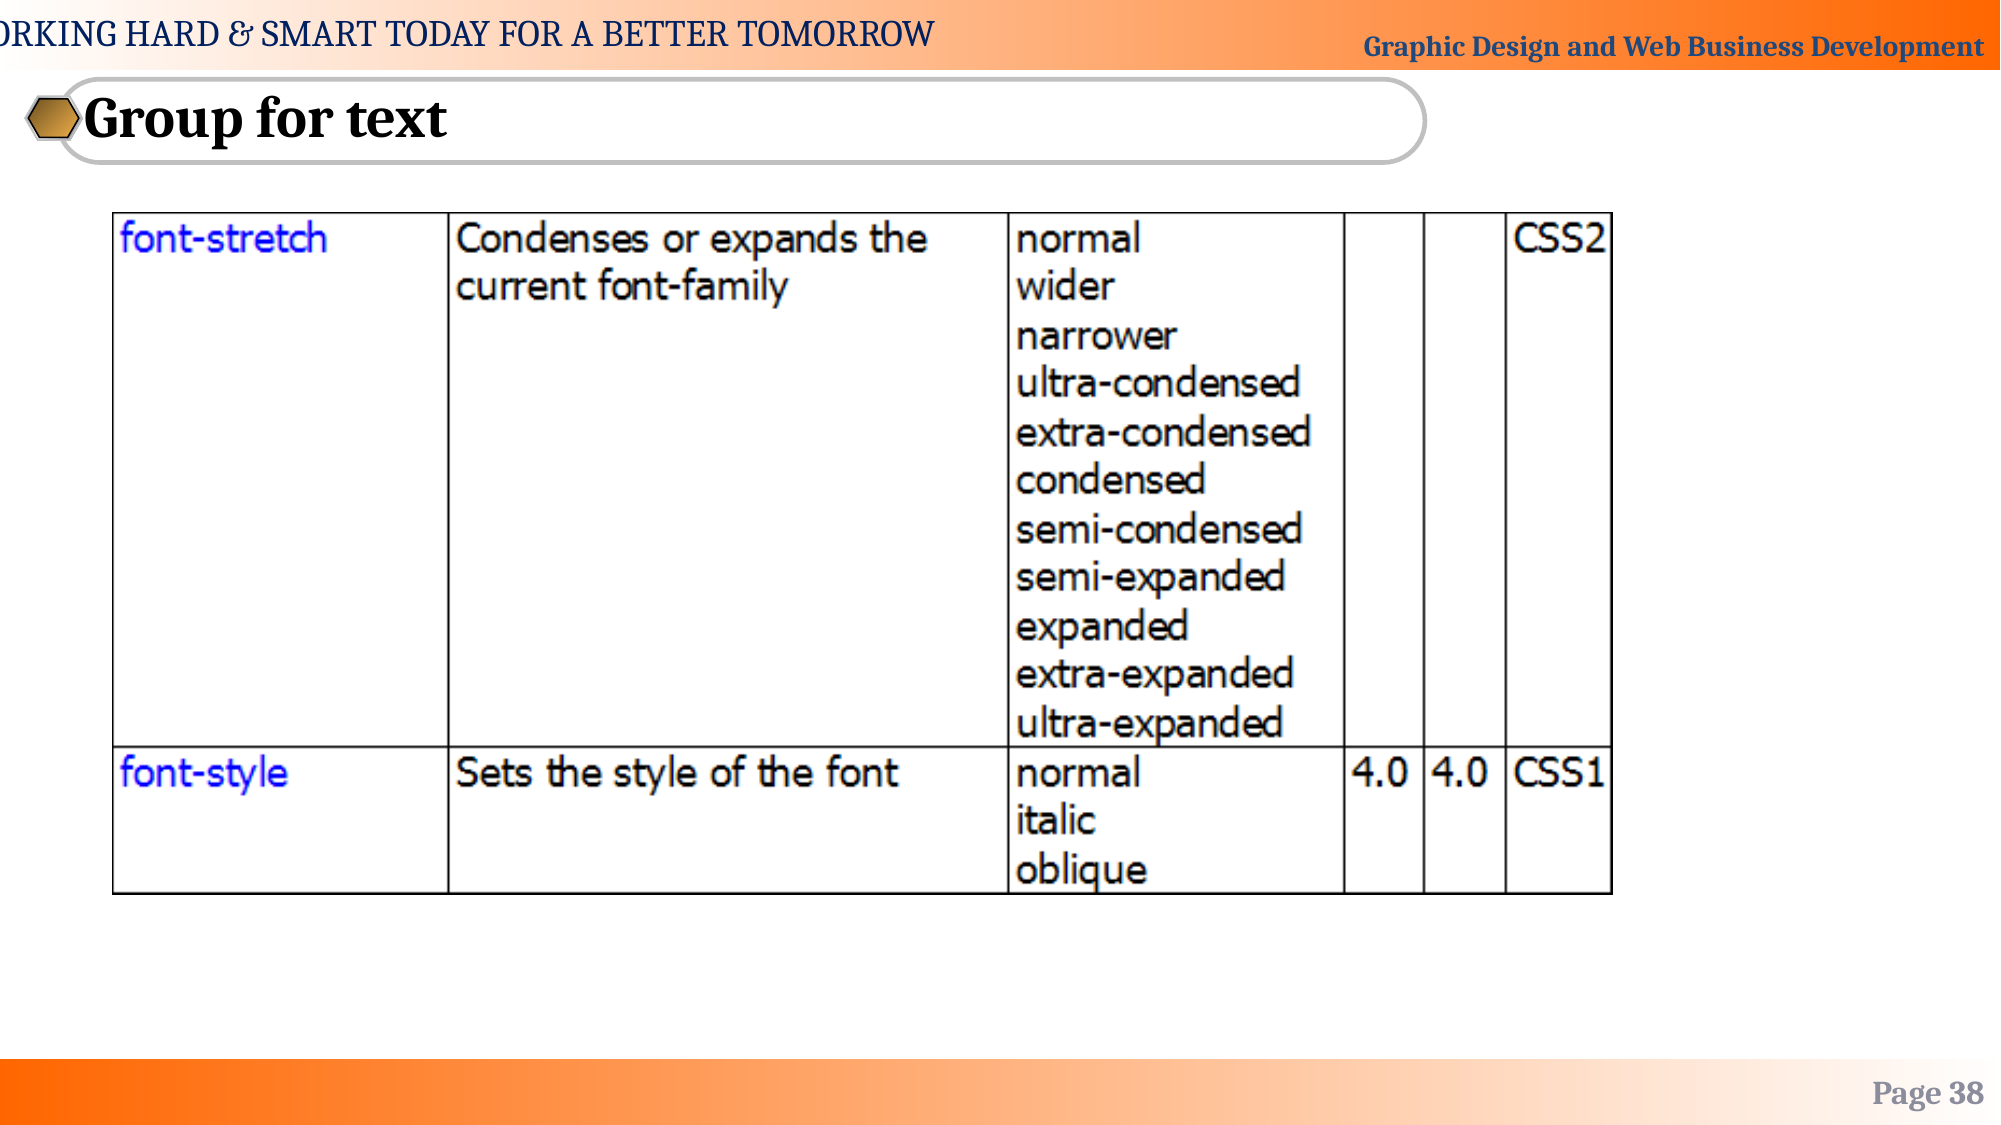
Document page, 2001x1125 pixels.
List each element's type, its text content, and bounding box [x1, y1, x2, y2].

text_box [74, 176, 1950, 1038]
slide_number Page 38 [1533, 1060, 2000, 1121]
picture [112, 212, 1613, 895]
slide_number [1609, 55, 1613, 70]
slide_number Page 2 [1609, 0, 1613, 36]
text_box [24, 78, 1426, 163]
